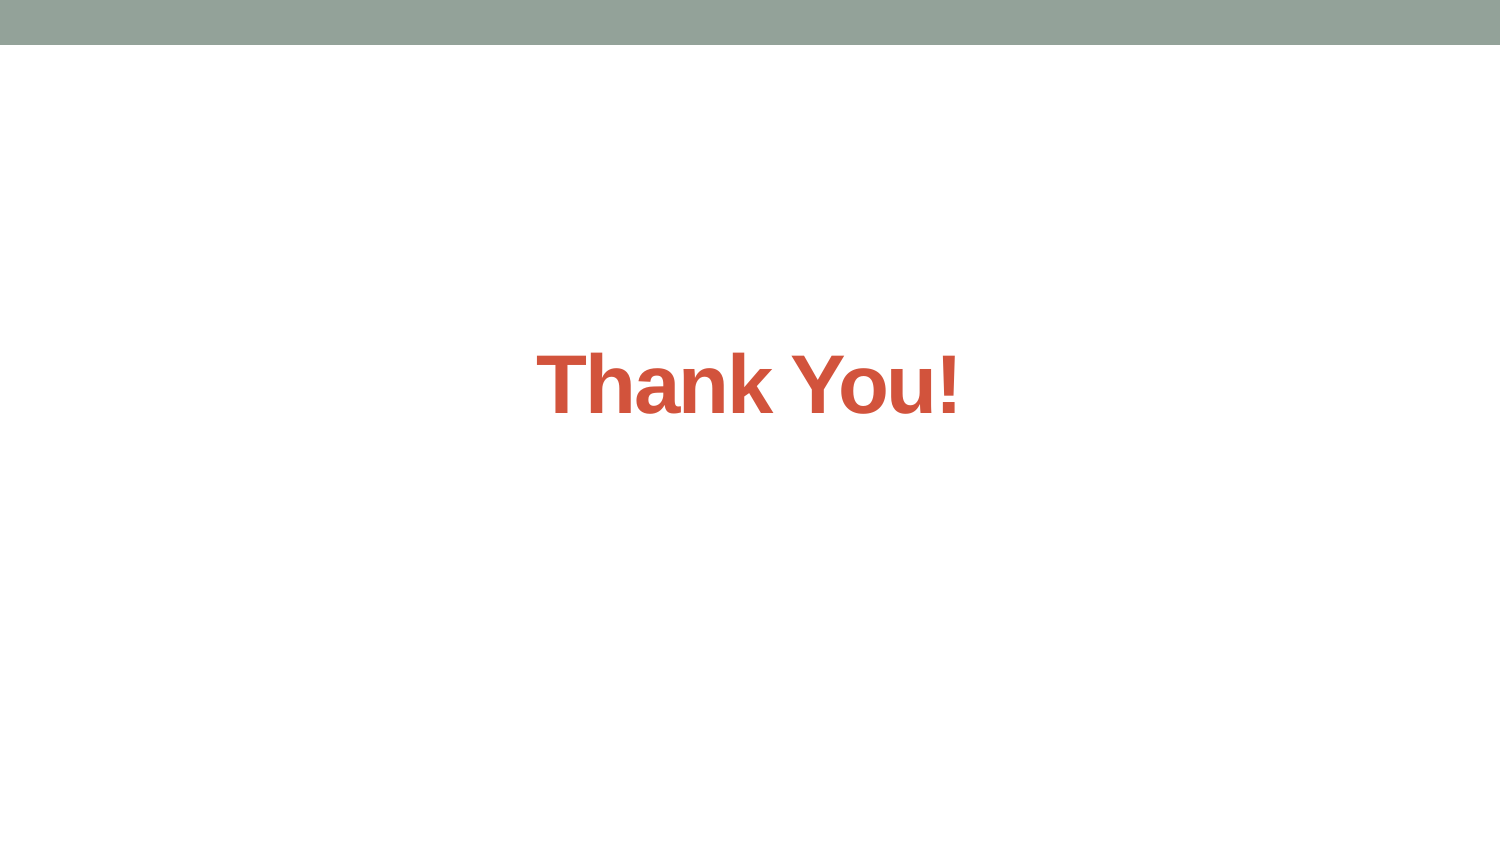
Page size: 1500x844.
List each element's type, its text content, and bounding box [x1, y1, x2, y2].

title Thank You! [118, 315, 1382, 529]
